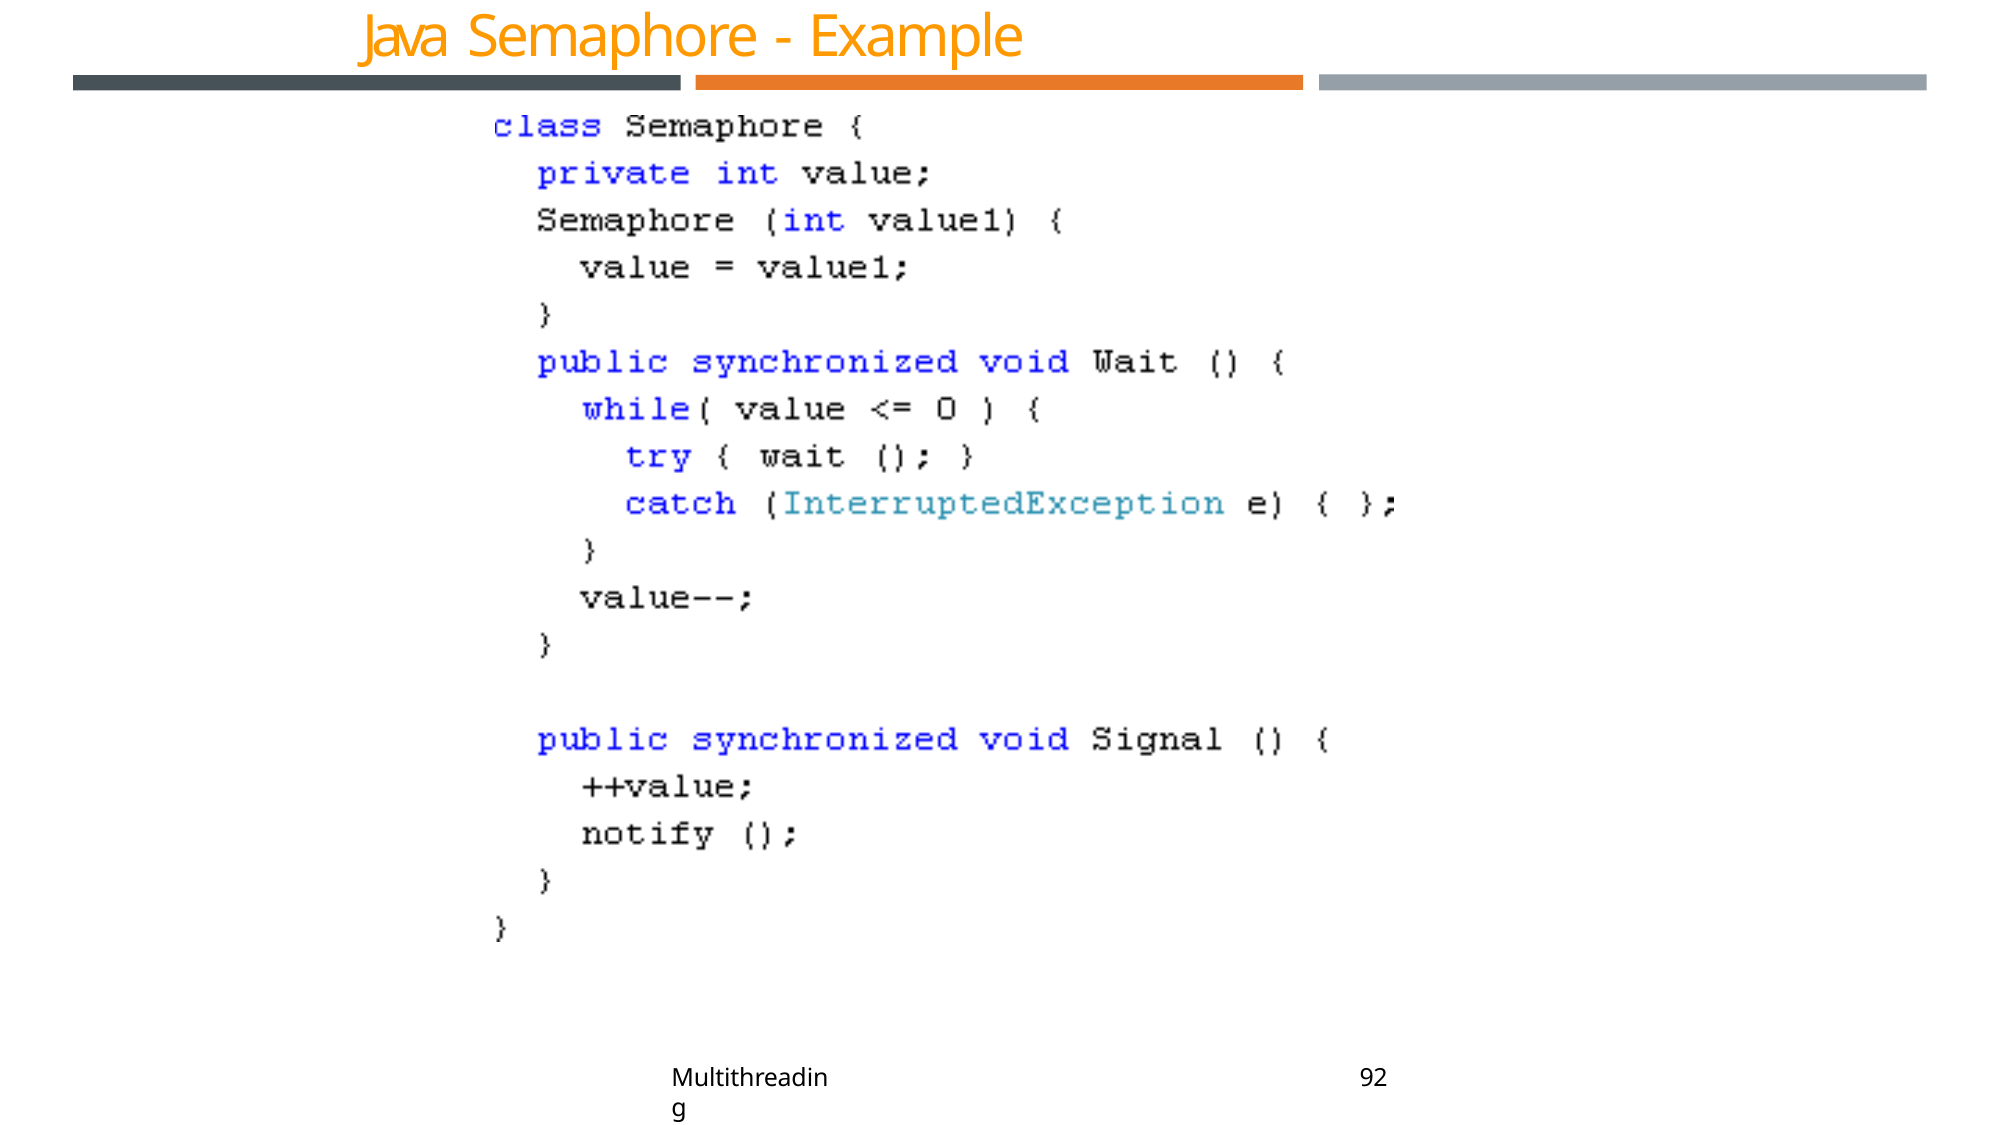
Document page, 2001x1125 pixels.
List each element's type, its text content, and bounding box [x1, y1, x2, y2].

picture [495, 115, 1395, 942]
title Java Semaphore - Example [360, 0, 1501, 186]
slide_number 109 [1357, 1056, 1419, 1125]
text_box Multithreading [669, 1062, 831, 1122]
